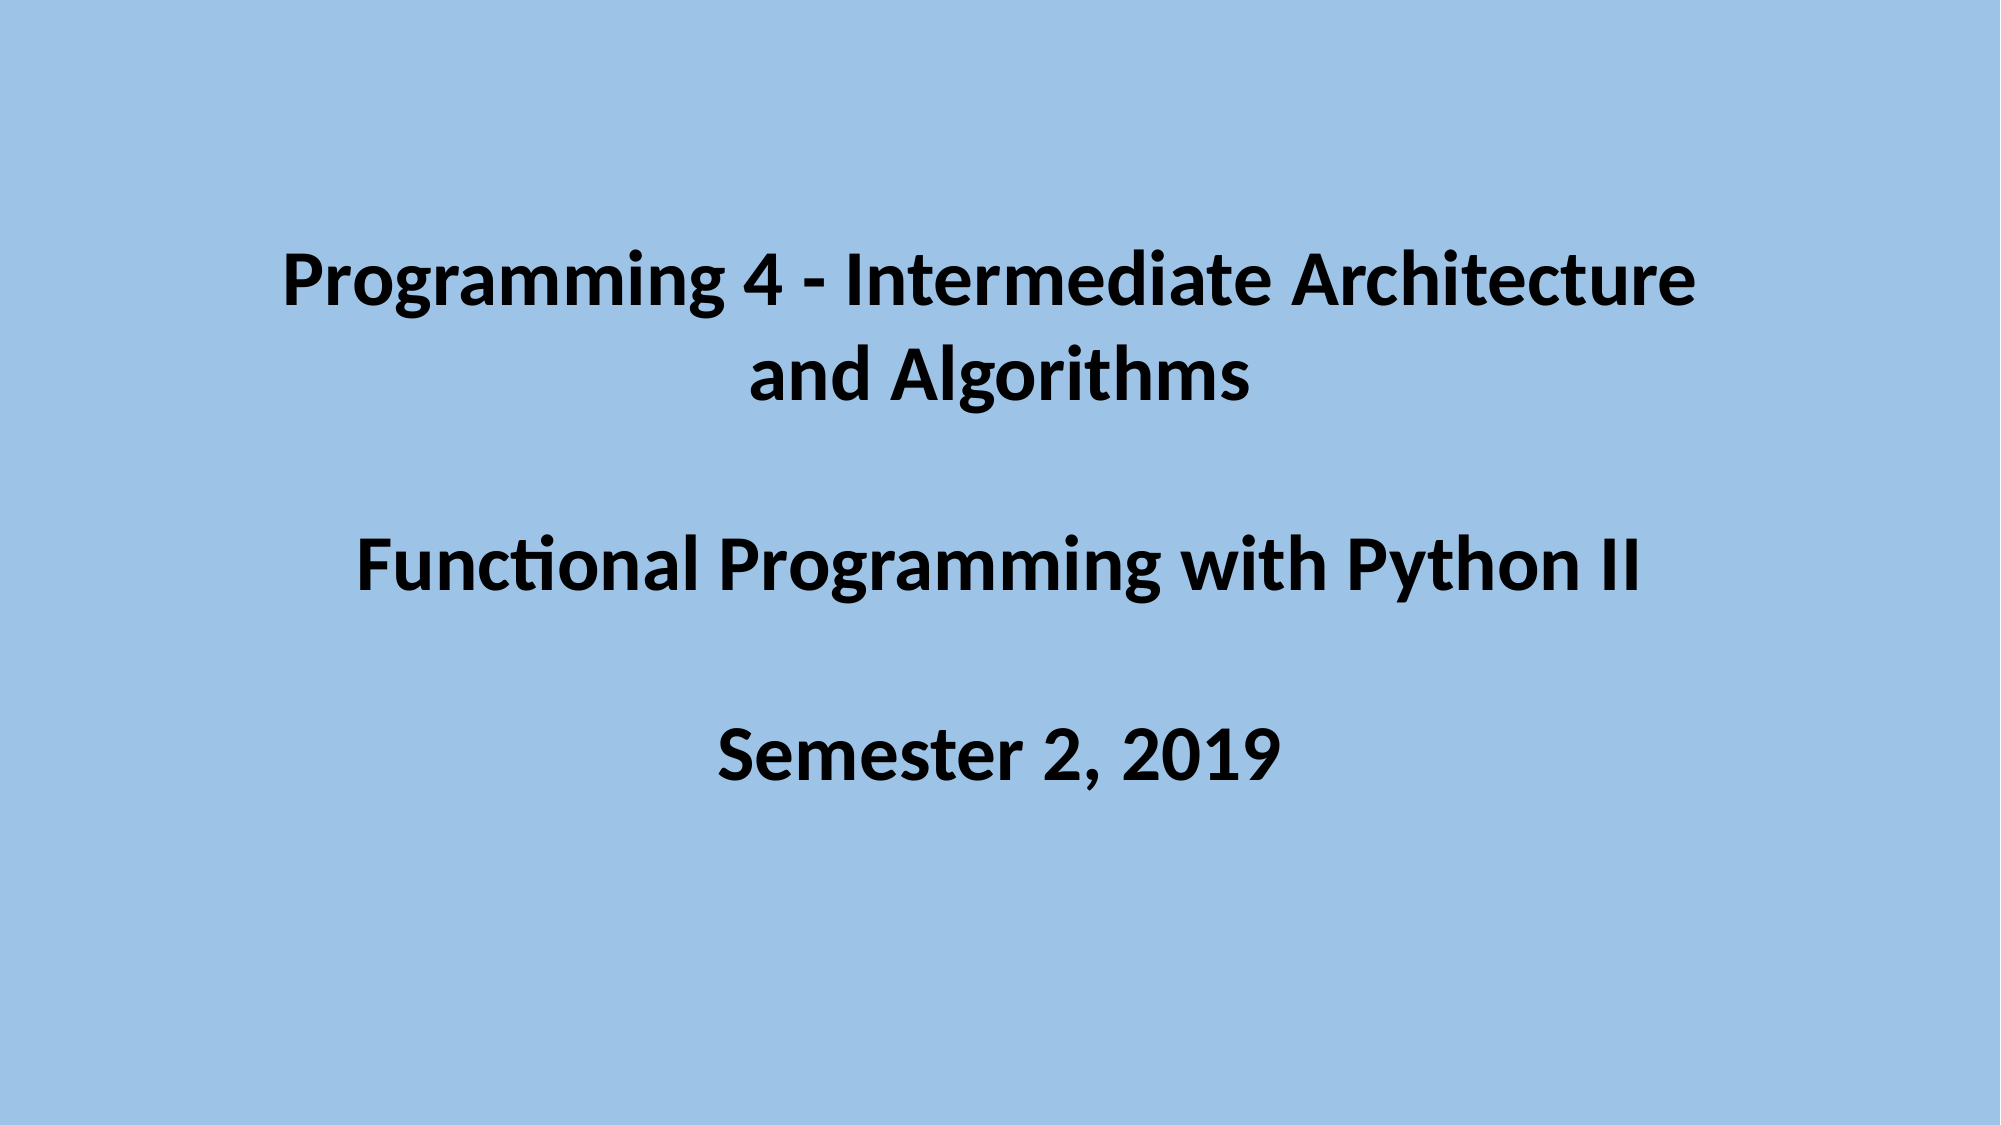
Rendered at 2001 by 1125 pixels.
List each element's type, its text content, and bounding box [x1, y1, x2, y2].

text_box Programming 4 - Intermediate Architecture and Algorithms Functional Programming with Python II Semester 2, 2019 [0, 219, 2000, 805]
